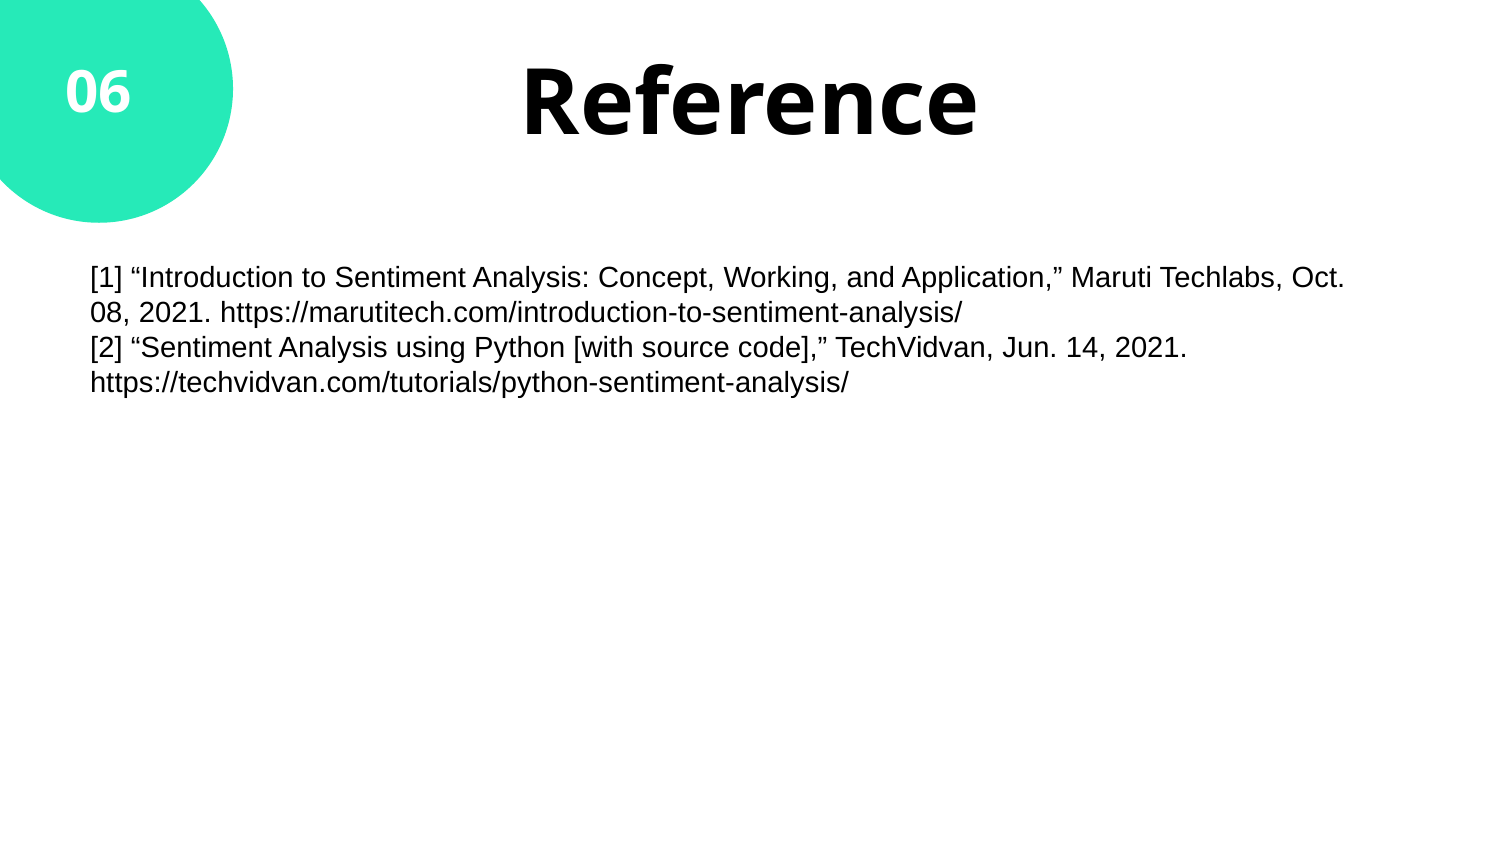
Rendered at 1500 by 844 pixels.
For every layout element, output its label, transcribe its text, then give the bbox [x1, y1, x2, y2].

text_box 06 [0, 0, 234, 223]
title Reference [228, 67, 1425, 129]
text_box [1] “Introduction to Sentiment Analysis: Concept, Working, and Application,” Maruti Techlabs, Oct. 08, 2021. https://marutitech.com/introduction-to-sentiment-analysis/ [2] “Sentiment Analysis using Python [with source code],” TechVidvan, Jun. 14, 2021. https://techvidvan.com/tutorials/python-sentiment-analysis/ [74, 241, 1395, 451]
